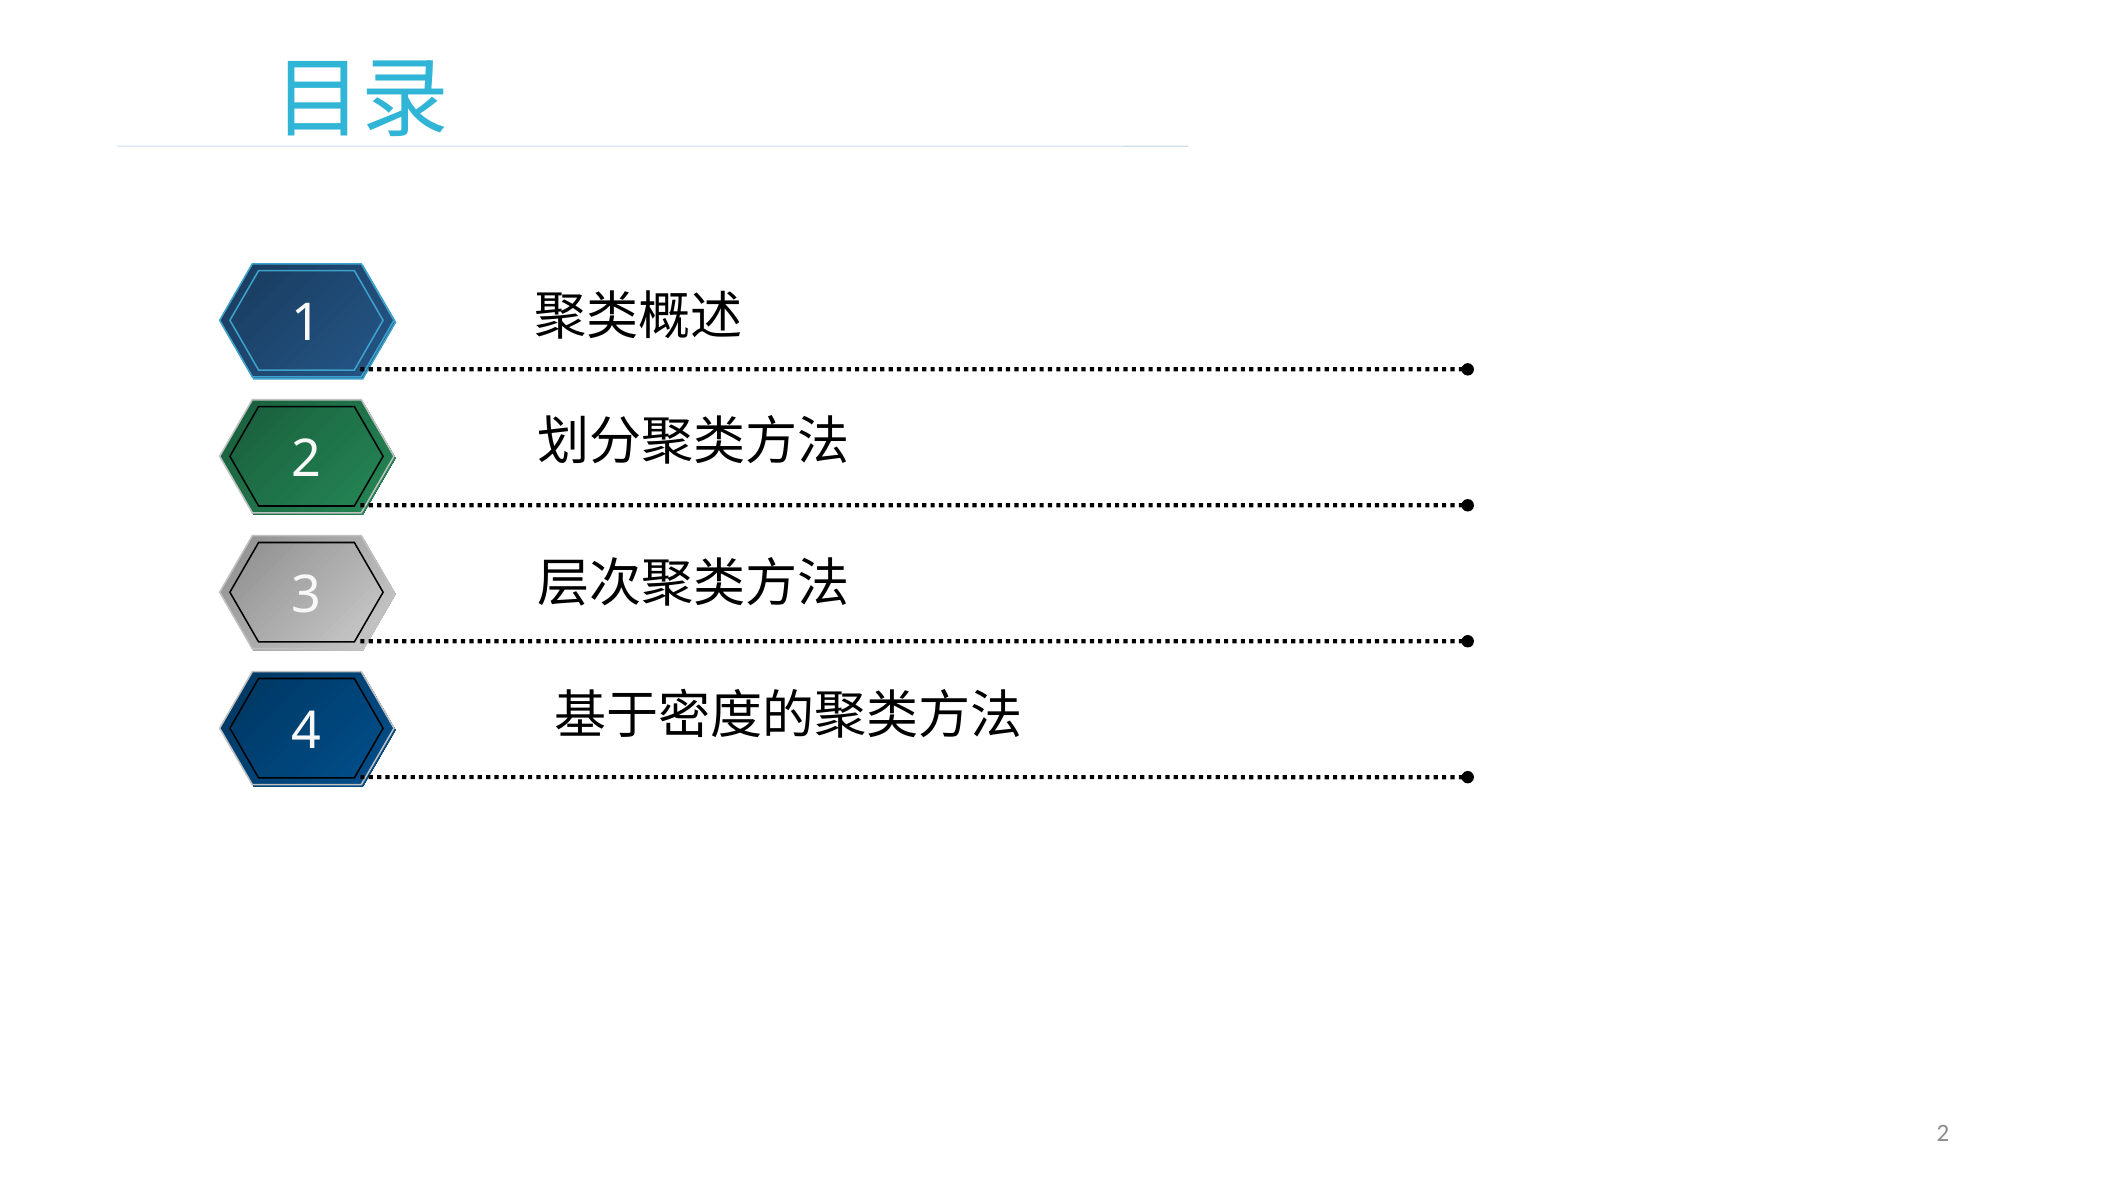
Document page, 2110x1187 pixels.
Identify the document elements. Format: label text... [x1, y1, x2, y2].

text_box 目录 [258, 33, 1603, 155]
text_box 基于密度的聚类方法 [538, 673, 1039, 752]
text_box [1461, 499, 1474, 512]
text_box 聚类概述 [518, 274, 759, 354]
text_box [219, 263, 396, 379]
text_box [219, 535, 396, 651]
text_box 层次聚类方法 [522, 541, 866, 620]
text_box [219, 671, 396, 787]
text_box 划分聚类方法 [522, 399, 866, 478]
text_box [1461, 363, 1474, 376]
text_box [1461, 635, 1474, 648]
slide_number 2 [1489, 1099, 1965, 1163]
text_box [1461, 770, 1474, 784]
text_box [219, 399, 396, 515]
